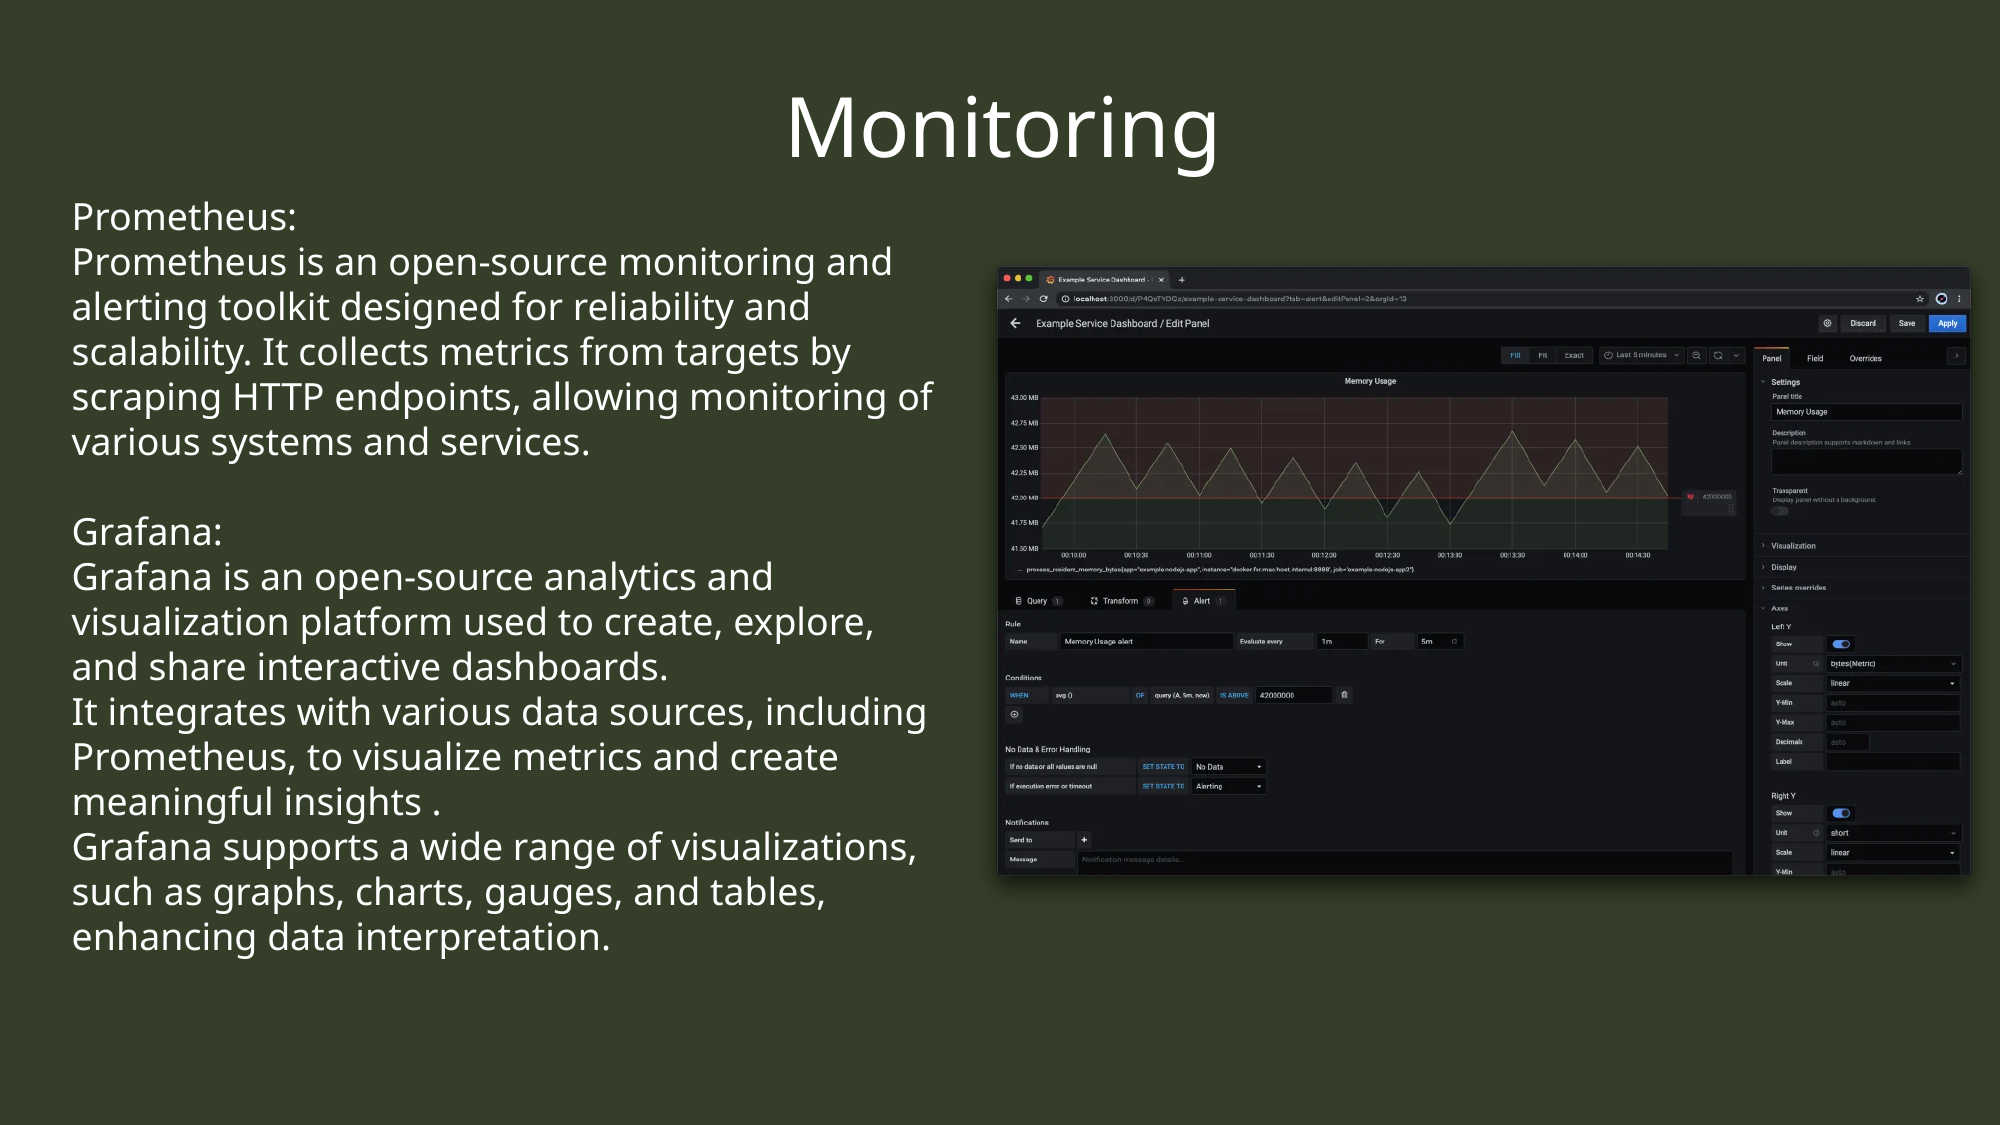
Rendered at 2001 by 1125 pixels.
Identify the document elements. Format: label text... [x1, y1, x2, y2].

text_box Monitoring [769, 66, 1770, 182]
text_box Prometheus: Prometheus is an open-source monitoring and alerting toolkit designed for reliability and scalability. It collects metrics from targets by scraping HTTP endpoints, allowing monitoring of various systems and services. Grafana: Grafana is an open-source analytics and visualization platform used to create, explore, and share interactive dashboards. It integrates with various data sources, including Prometheus, to visualize metrics and create meaningful insights . Grafana supports a wide range of visualizations, such as graphs, charts, gauges, and tables, enhancing data interpretation. [56, 185, 962, 966]
picture [966, 245, 2000, 915]
